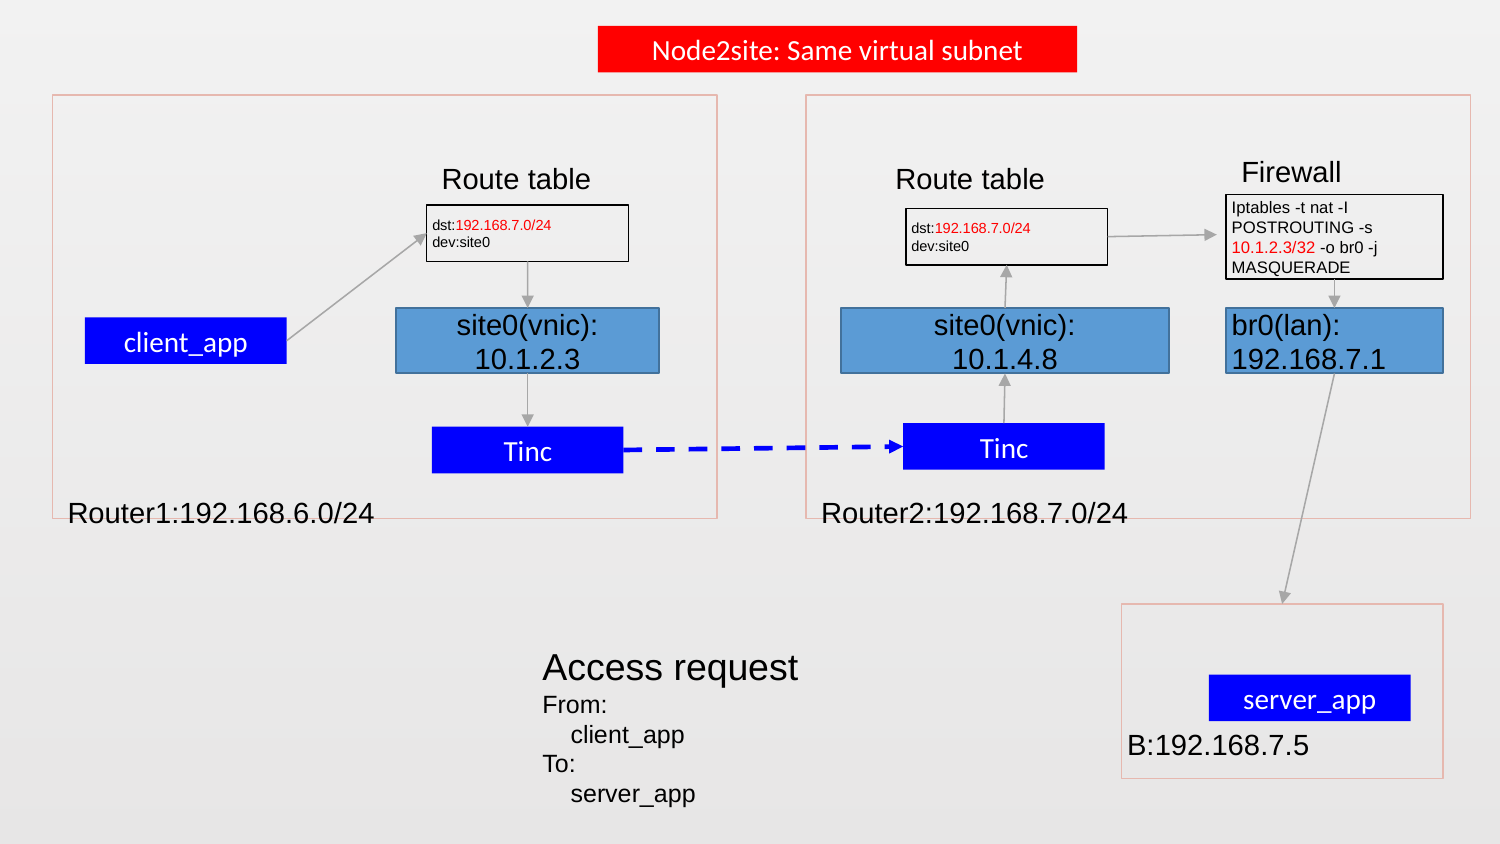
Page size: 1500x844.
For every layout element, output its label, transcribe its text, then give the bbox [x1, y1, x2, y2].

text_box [1281, 373, 1335, 605]
text_box br0(lan): 192.168.7.1 [1226, 307, 1443, 374]
text_box Tinc [903, 423, 1105, 470]
text_box site0(vnic): 10.1.2.3 [396, 307, 660, 374]
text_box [286, 232, 427, 341]
text_box dst:192.168.7.0/24 dev:site0 [426, 204, 629, 262]
text_box B:192.168.7.5 [1121, 603, 1443, 779]
text_box Node2site: Same virtual subnet [597, 25, 1078, 73]
text_box Router2:192.168.7.0/24 [805, 94, 1471, 519]
text_box Route table [426, 145, 629, 202]
text_box client_app [84, 317, 287, 364]
text_box Access request From: client_app To: server_app [527, 628, 952, 809]
text_box Iptables -t nat -I POSTROUTING -s 10.1.2.3/32 -o br0 -j MASQUERADE [1226, 195, 1443, 279]
text_box site0(vnic): 10.1.4.8 [840, 307, 1170, 374]
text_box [623, 446, 904, 451]
text_box dst:192.168.7.0/24 dev:site0 [905, 208, 1108, 265]
text_box Firewall [1226, 137, 1456, 195]
text_box Route table [880, 145, 1122, 202]
text_box Router1:192.168.6.0/24 [52, 94, 717, 519]
text_box Tinc [431, 426, 624, 474]
